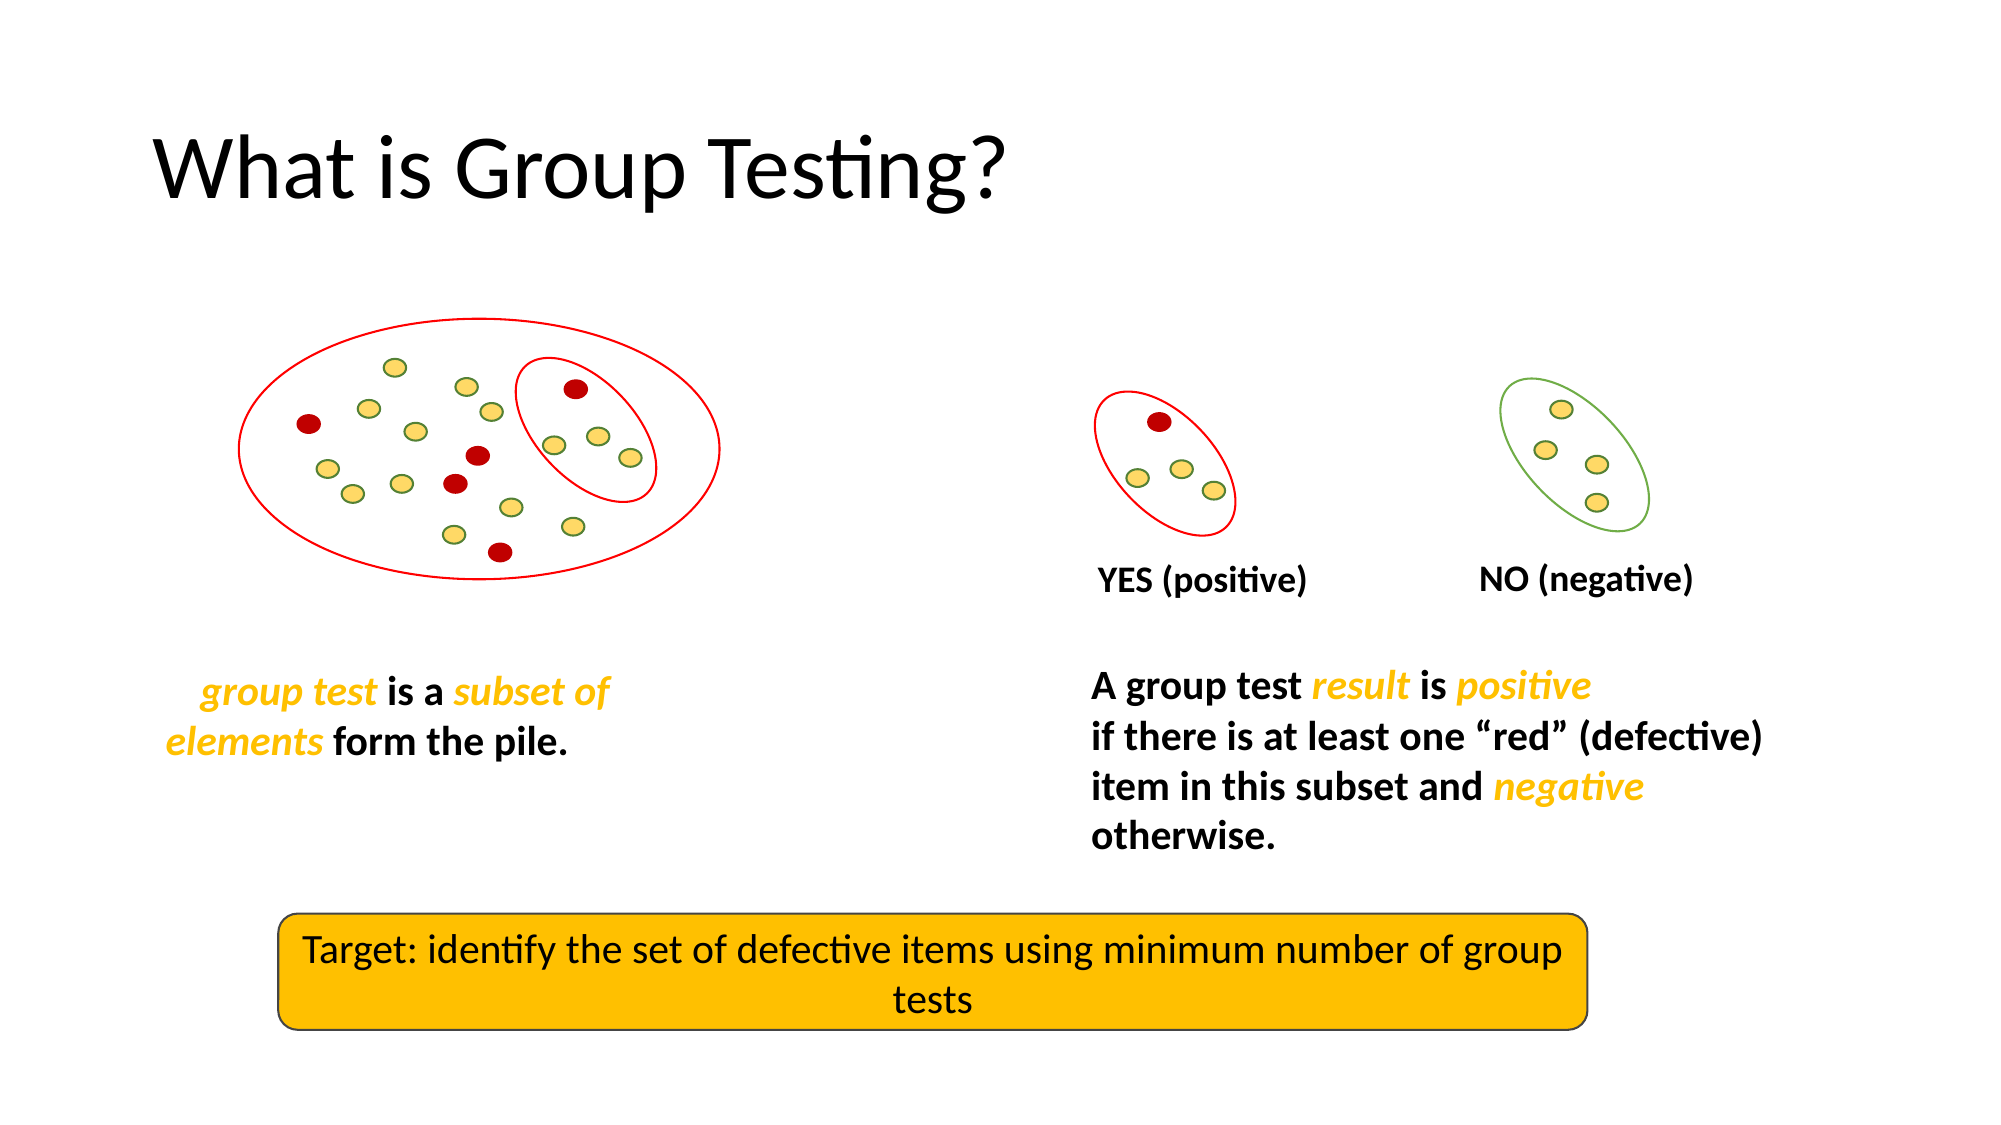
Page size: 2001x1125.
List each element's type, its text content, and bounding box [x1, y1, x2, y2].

text_box A group test is a subset of elements form the pile. [150, 656, 681, 772]
text_box [686, 382, 720, 516]
text_box [1501, 378, 1585, 399]
title What is Group Testing? [137, 59, 1863, 278]
text_box A group test result is positive if there is at least one “red” (defective) item in this subset and negative otherwise. [1075, 650, 1794, 866]
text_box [1463, 400, 1711, 608]
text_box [1082, 375, 1325, 609]
text_box Target: identify the set of defective items using minimum number of group tests [278, 913, 1588, 1030]
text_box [235, 322, 681, 644]
